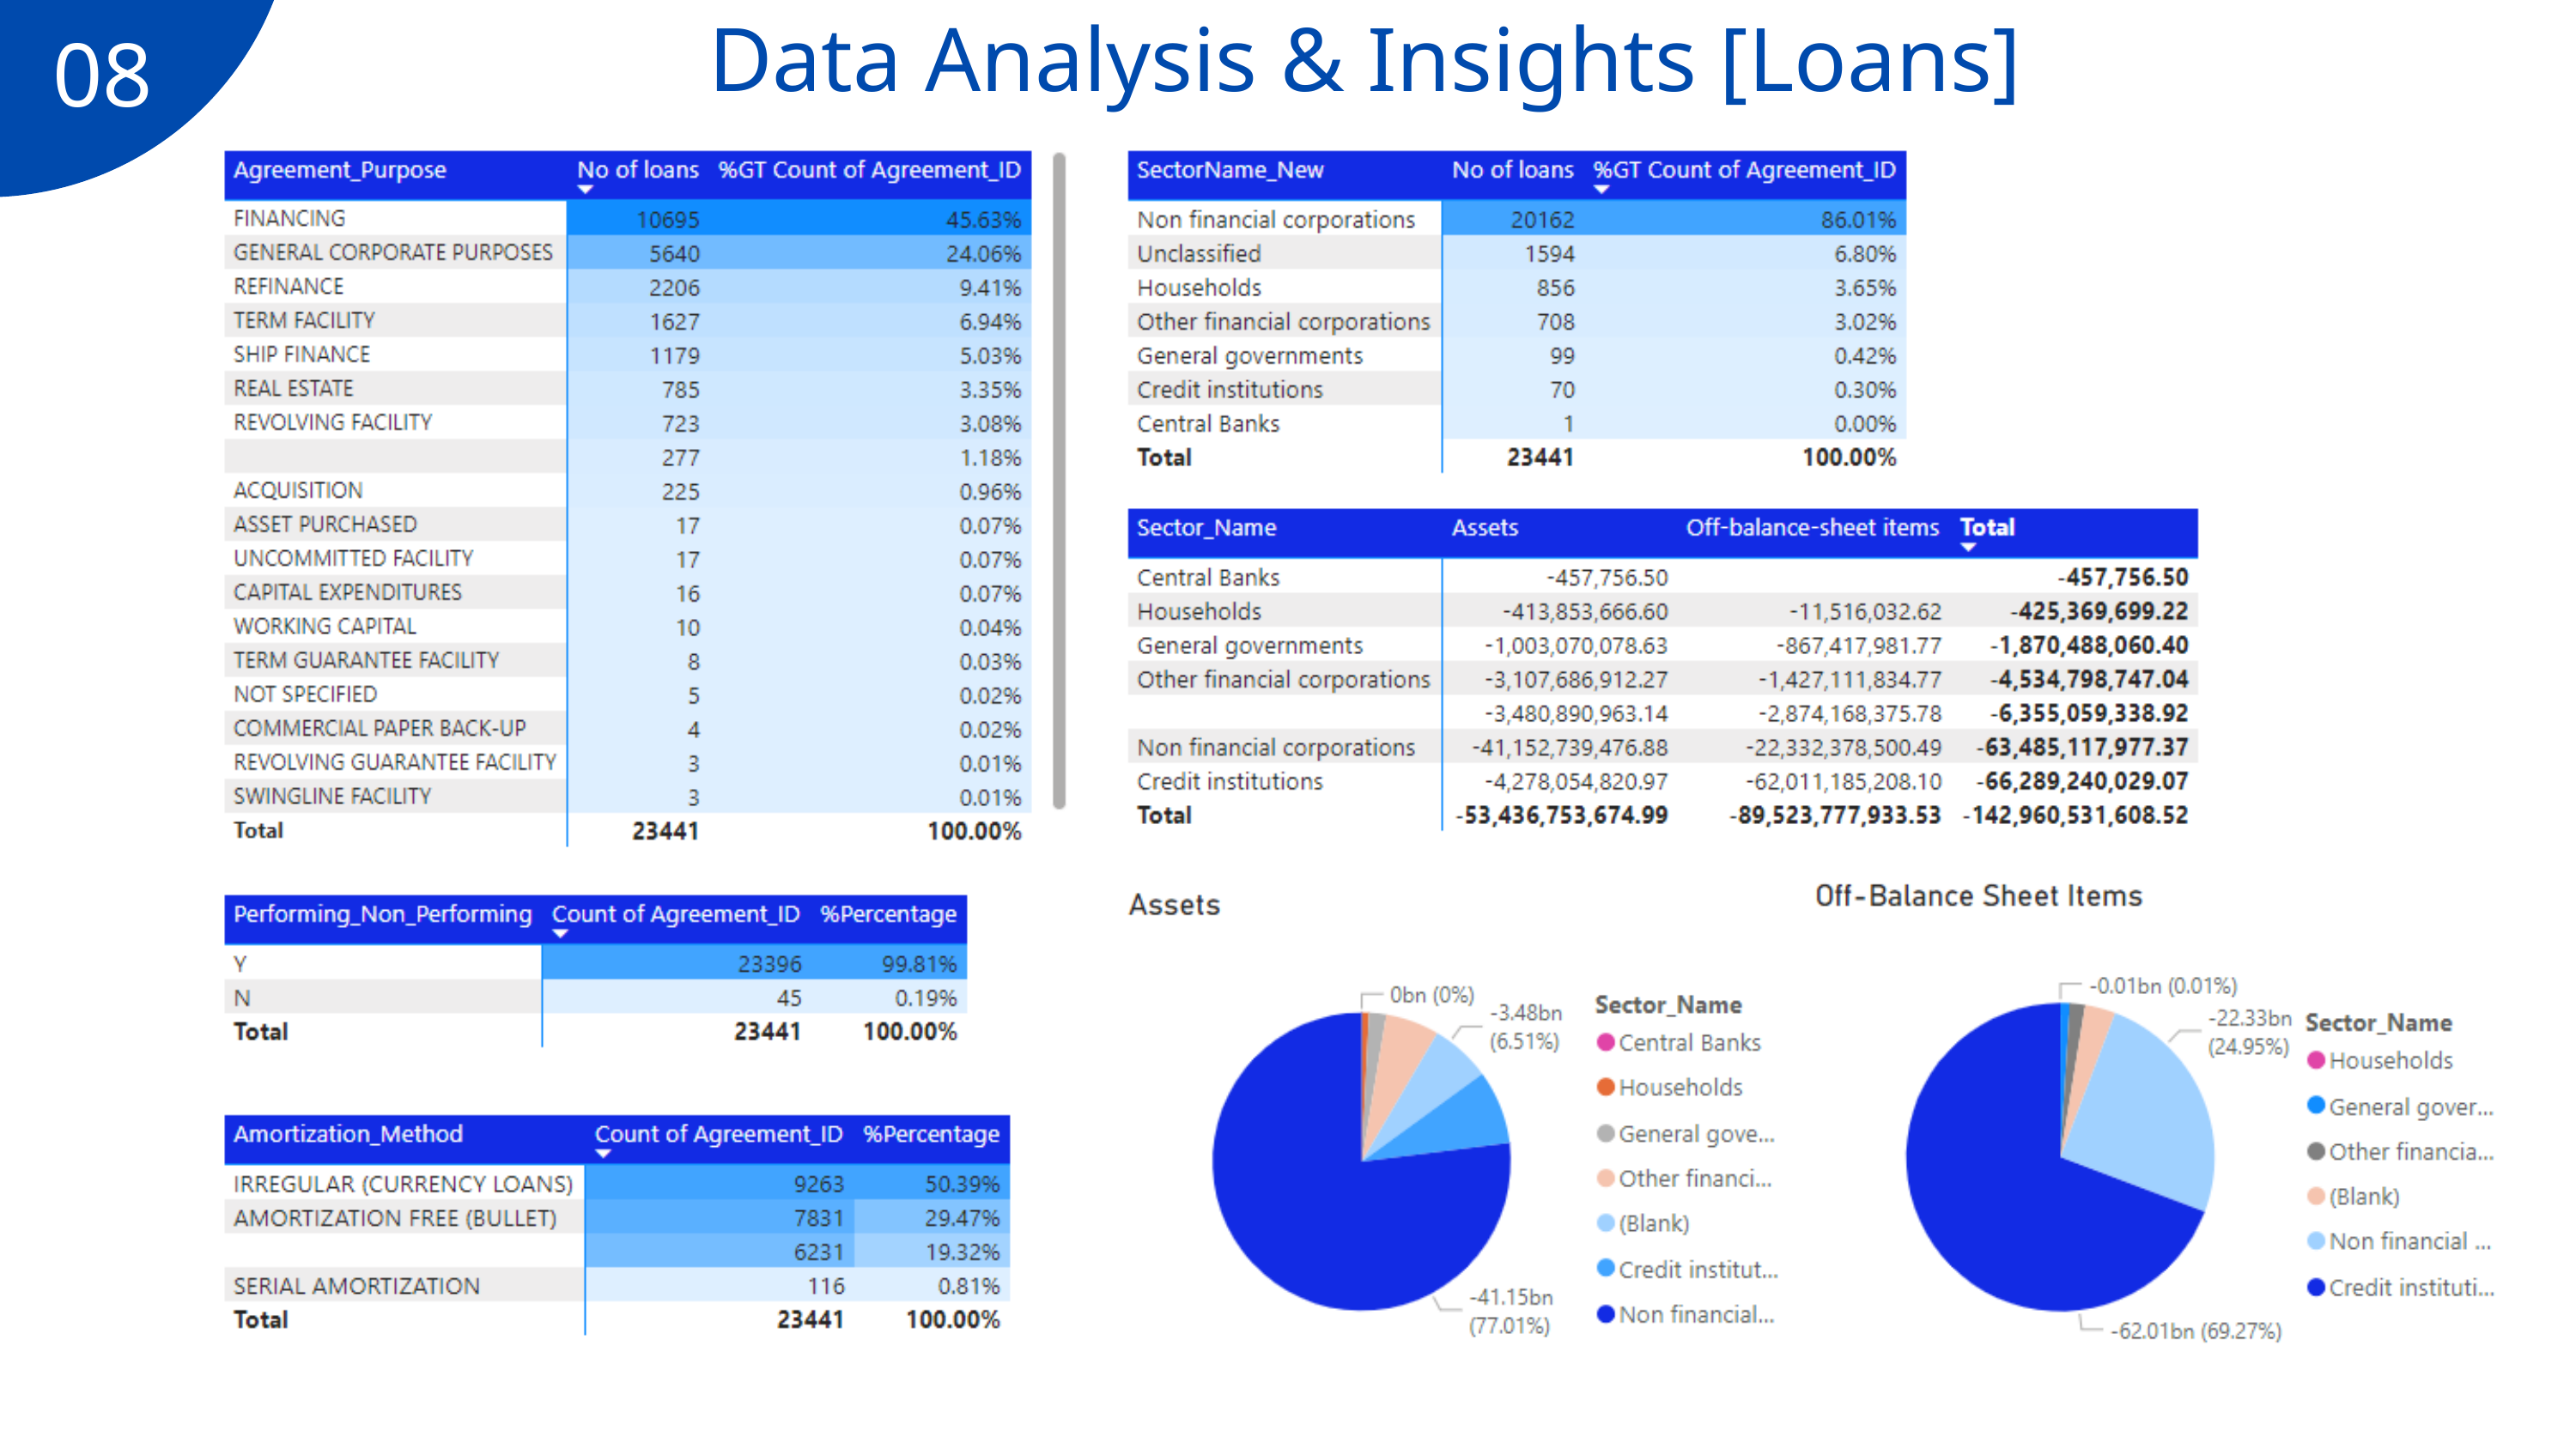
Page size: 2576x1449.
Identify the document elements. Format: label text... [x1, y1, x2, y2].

text_box Data Analysis & Insights [Loans] [564, 0, 2166, 110]
text_box [222, 144, 2508, 1379]
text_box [0, 0, 295, 197]
